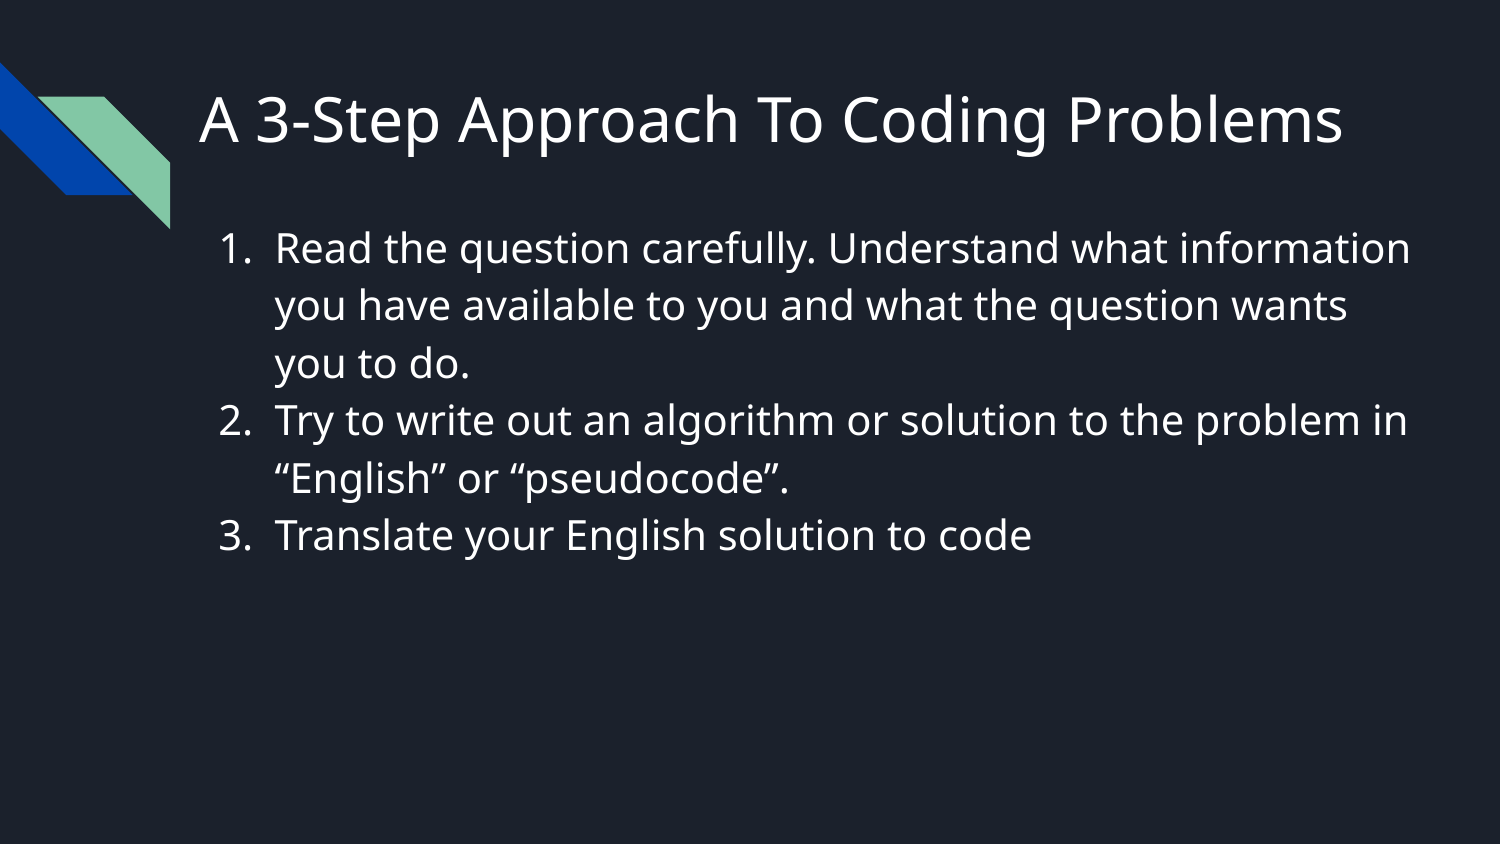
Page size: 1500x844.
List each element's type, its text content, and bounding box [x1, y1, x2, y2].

list Read the question carefully. Understand what information you have available to you and what the question wants you to do. Try to write out an algorithm or solution to the problem in “English” or “pseudocode”. Translate your English solution to code [184, 199, 1433, 677]
title A 3-Step Approach To Coding Problems [184, 64, 1461, 215]
